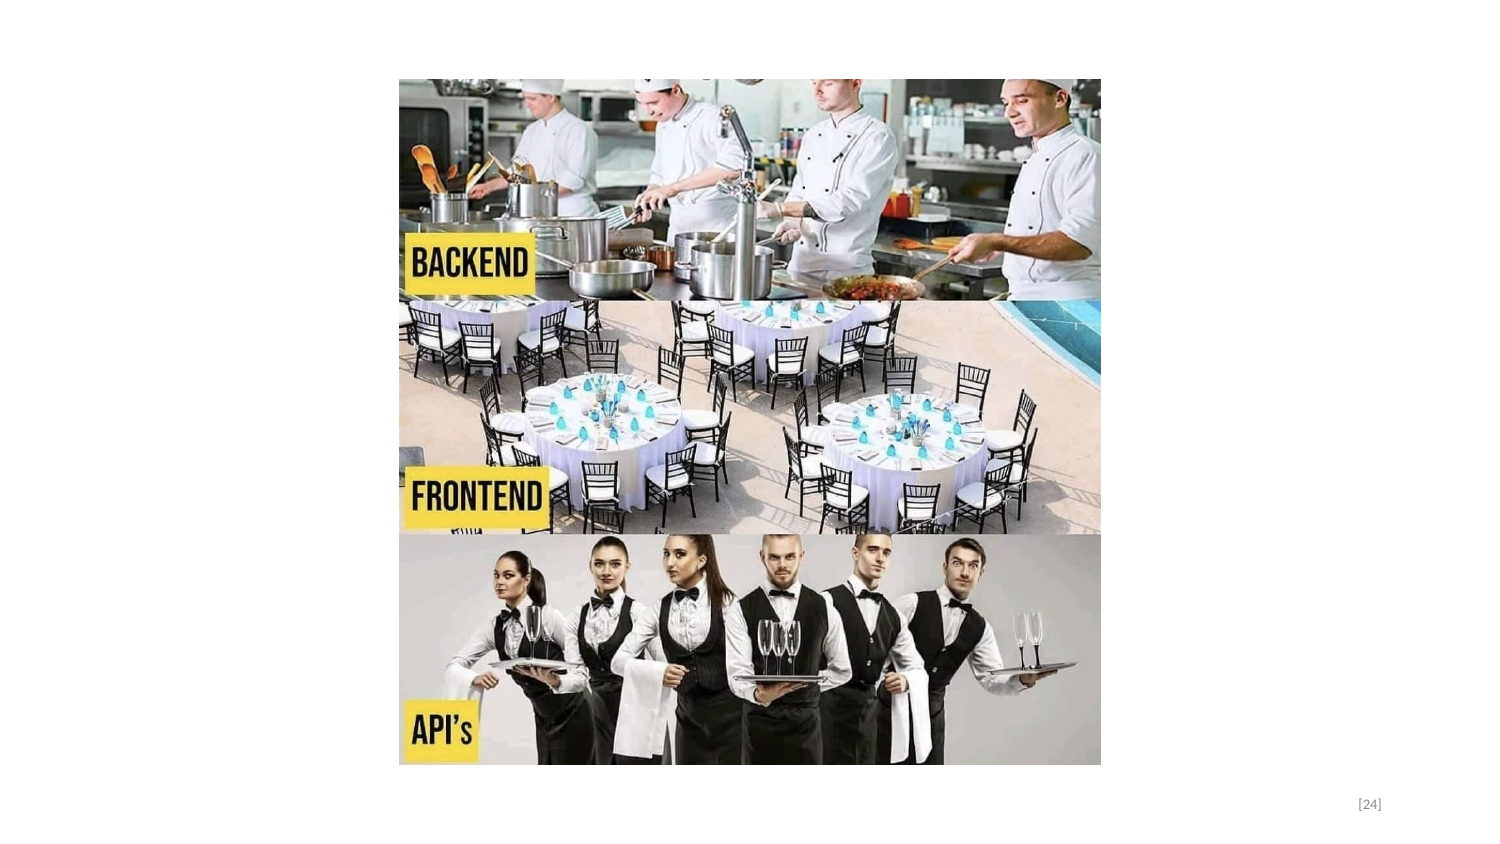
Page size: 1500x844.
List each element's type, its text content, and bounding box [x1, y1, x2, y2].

slide_number [24] [1059, 782, 1397, 827]
picture [399, 79, 1101, 765]
